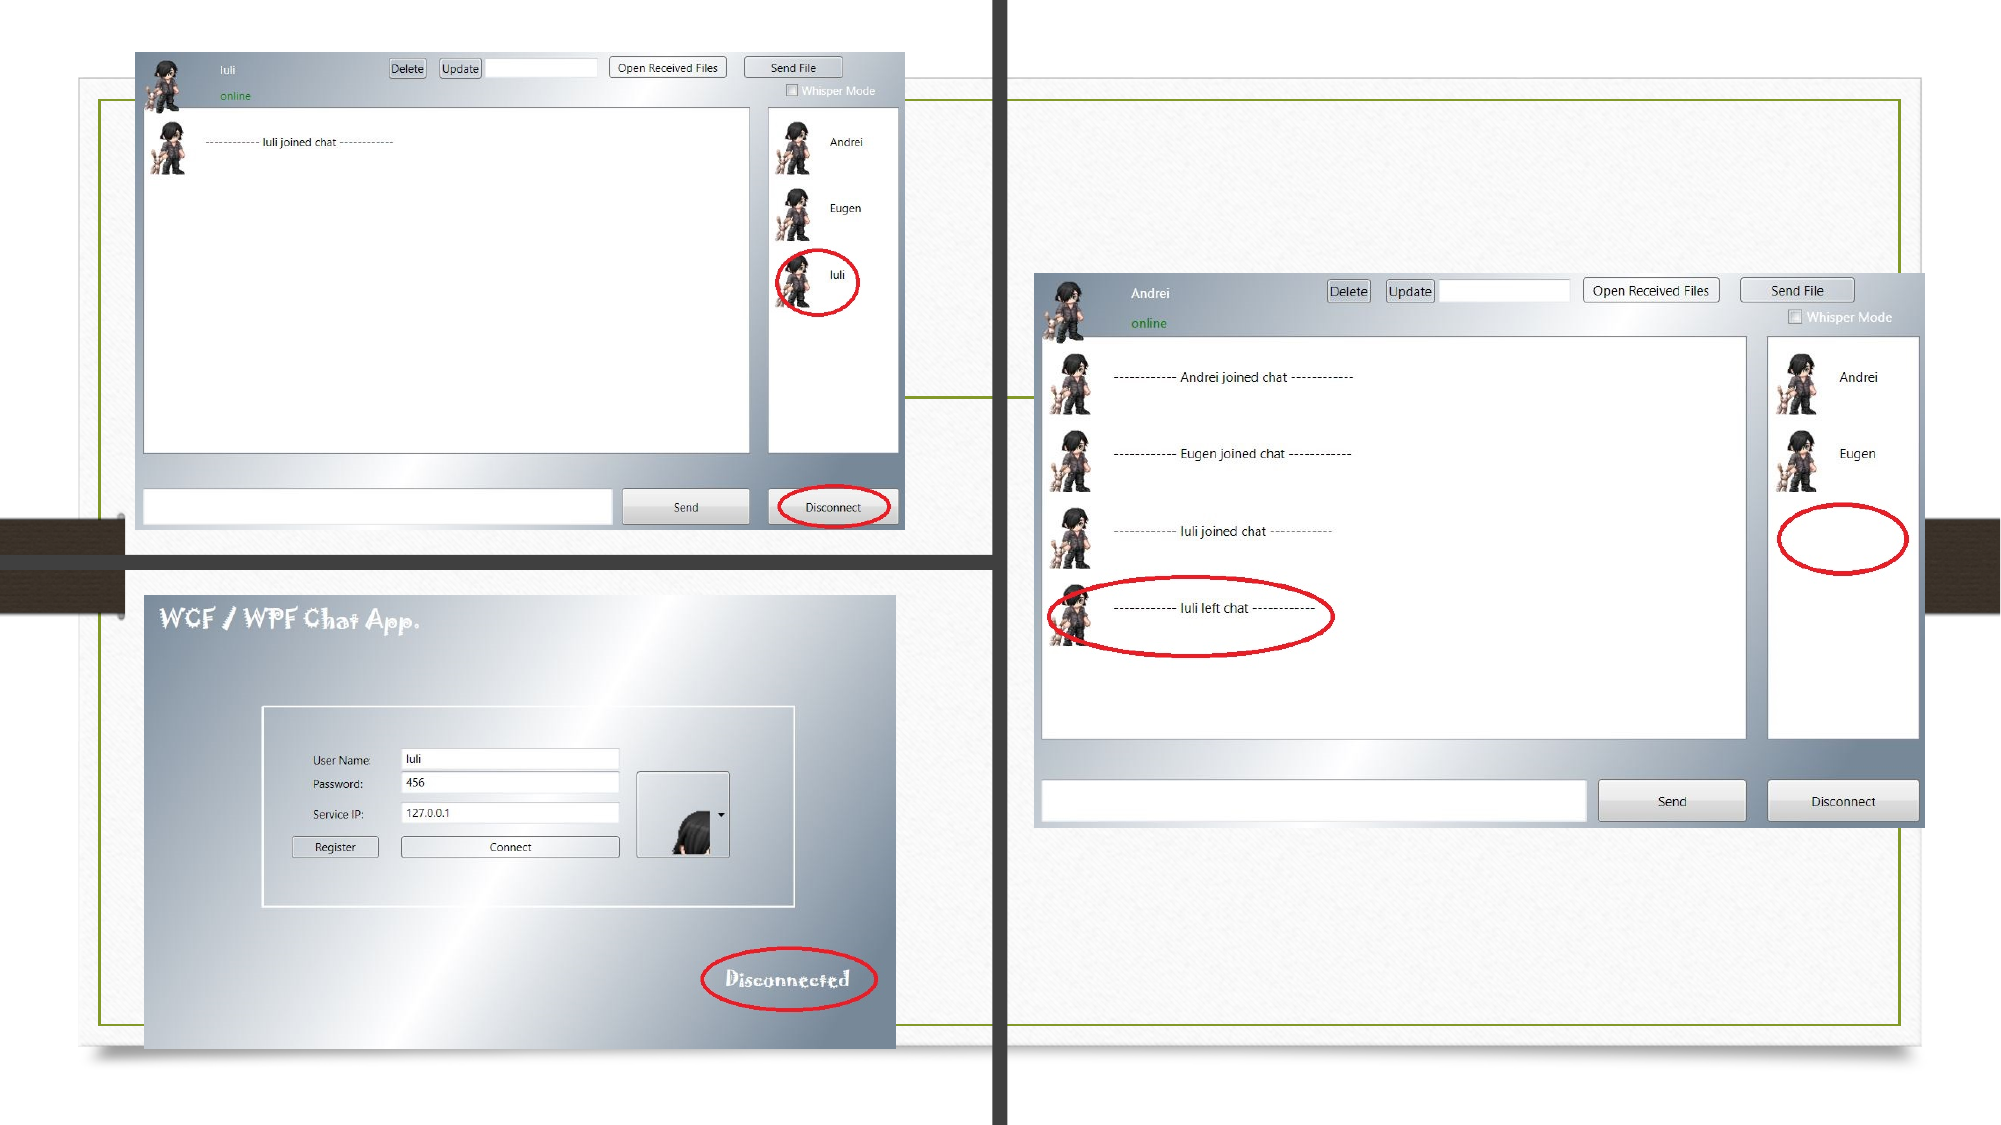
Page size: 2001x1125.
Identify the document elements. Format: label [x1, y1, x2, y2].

picture [0, 571, 991, 1125]
picture [1009, 0, 2001, 1125]
picture [0, 0, 991, 554]
text_box [0, 554, 1006, 571]
text_box [991, 0, 1009, 1125]
